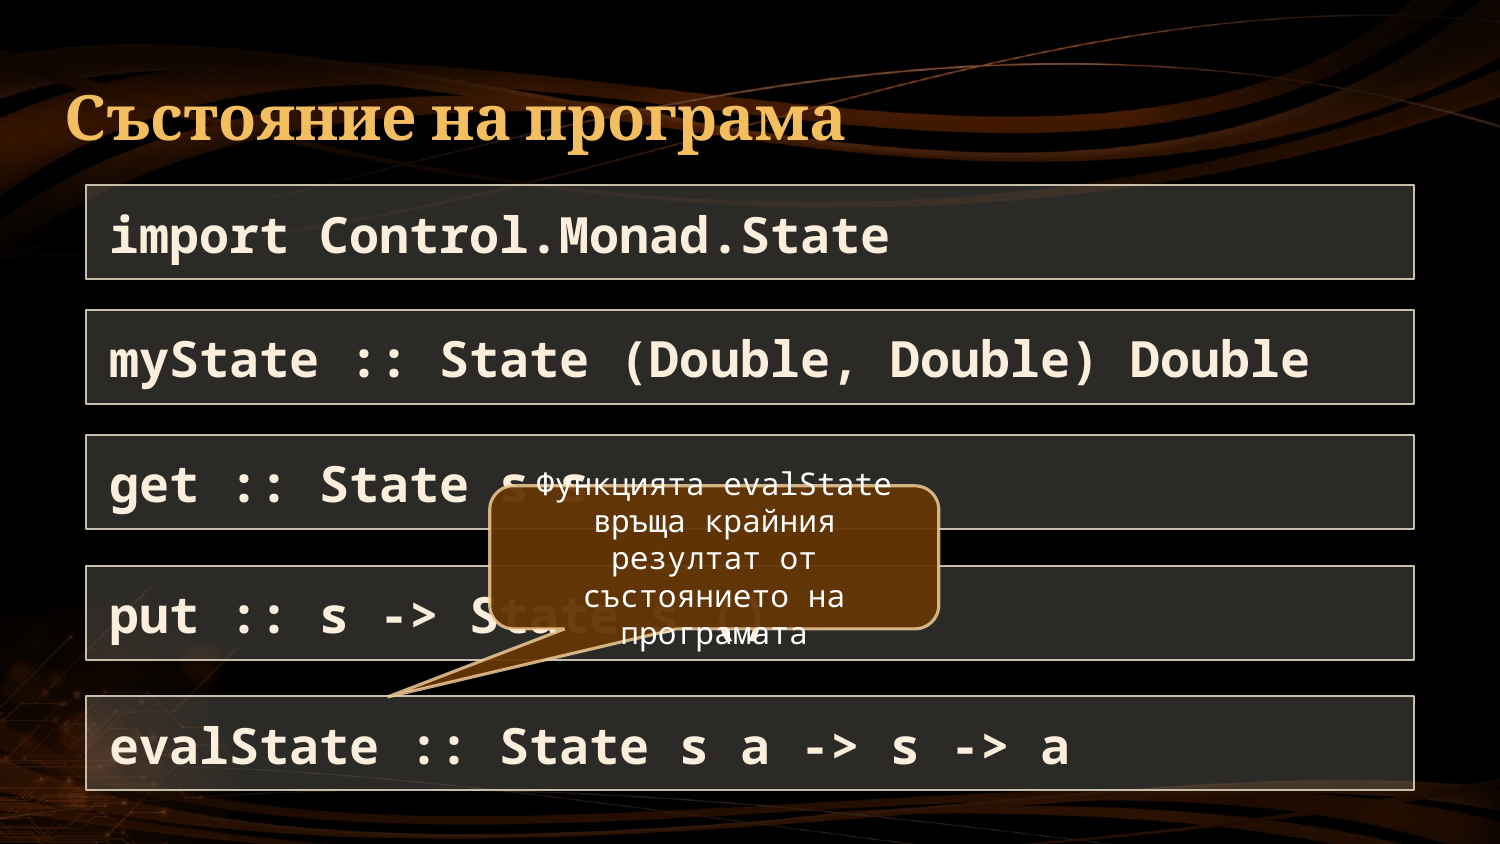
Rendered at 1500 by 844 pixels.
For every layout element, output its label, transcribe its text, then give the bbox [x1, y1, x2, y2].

text_box evalState :: State s a -> s -> a [86, 696, 1414, 791]
text_box Функцията evalState връща крайния резултат от състоянието на програмата [387, 485, 939, 697]
text_box put :: s -> State s () [549, 565, 1414, 660]
text_box get :: State s s [86, 435, 1414, 530]
text_box put :: s -> State s () [86, 565, 561, 660]
title Състояние на програма [51, 72, 1449, 167]
picture [0, 0, 1500, 844]
text_box myState :: State (Double, Double) Double [86, 310, 1414, 405]
text_box import Control.Monad.State [86, 185, 1414, 280]
